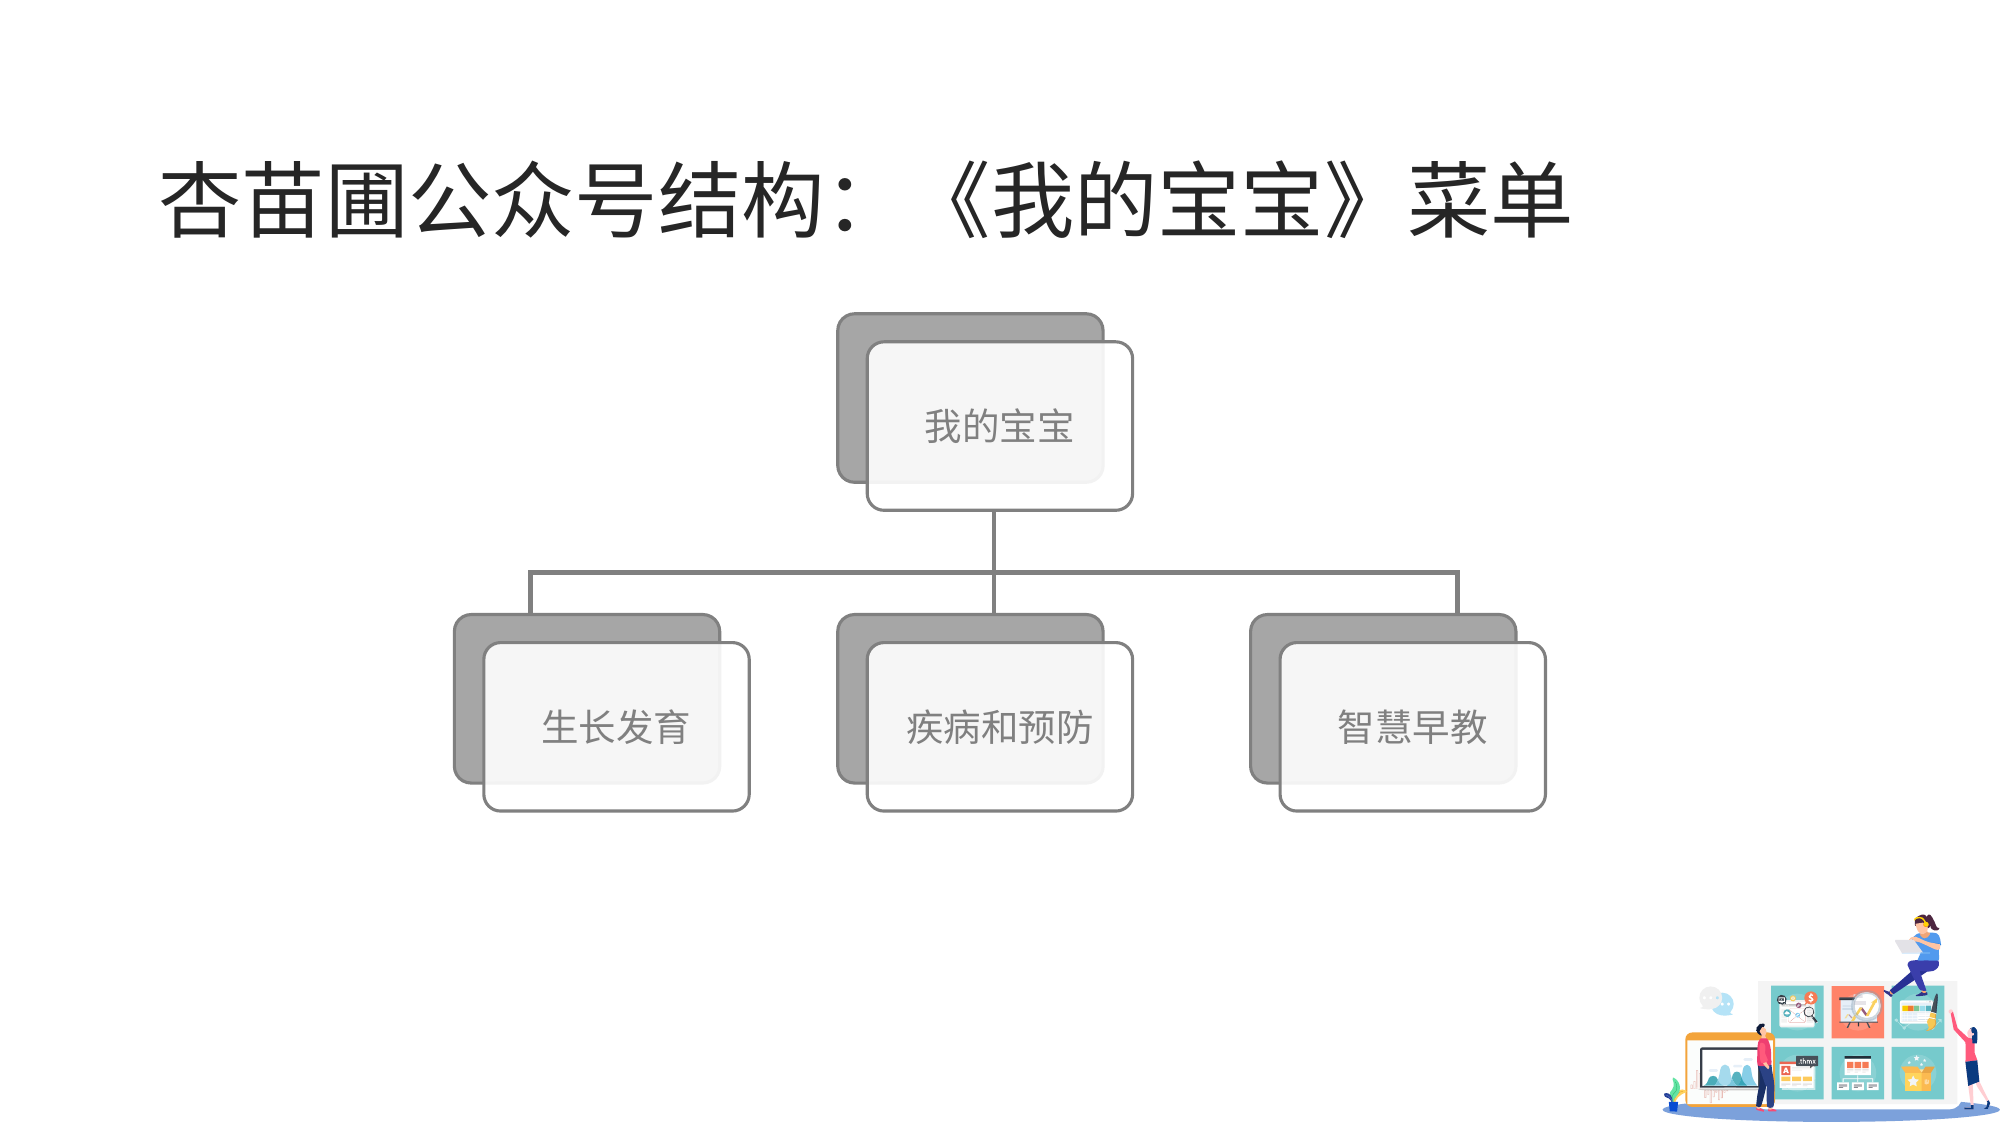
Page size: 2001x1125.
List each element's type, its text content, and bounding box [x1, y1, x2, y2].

text_box 我的宝宝 [867, 395, 1133, 456]
text_box 疾病和预防 [867, 696, 1133, 757]
text_box [836, 312, 1105, 484]
text_box [866, 340, 1134, 512]
text_box [453, 613, 721, 785]
text_box 智慧早教 [1280, 696, 1546, 757]
text_box [836, 613, 1105, 785]
title 杏苗圃公众号结构：《我的宝宝》菜单 [143, 121, 1857, 280]
text_box 生长发育 [483, 696, 750, 757]
text_box [866, 641, 1134, 813]
text_box [1279, 641, 1547, 813]
text_box [995, 511, 1459, 613]
text_box [529, 511, 995, 613]
text_box [1249, 613, 1517, 785]
text_box [482, 641, 751, 813]
